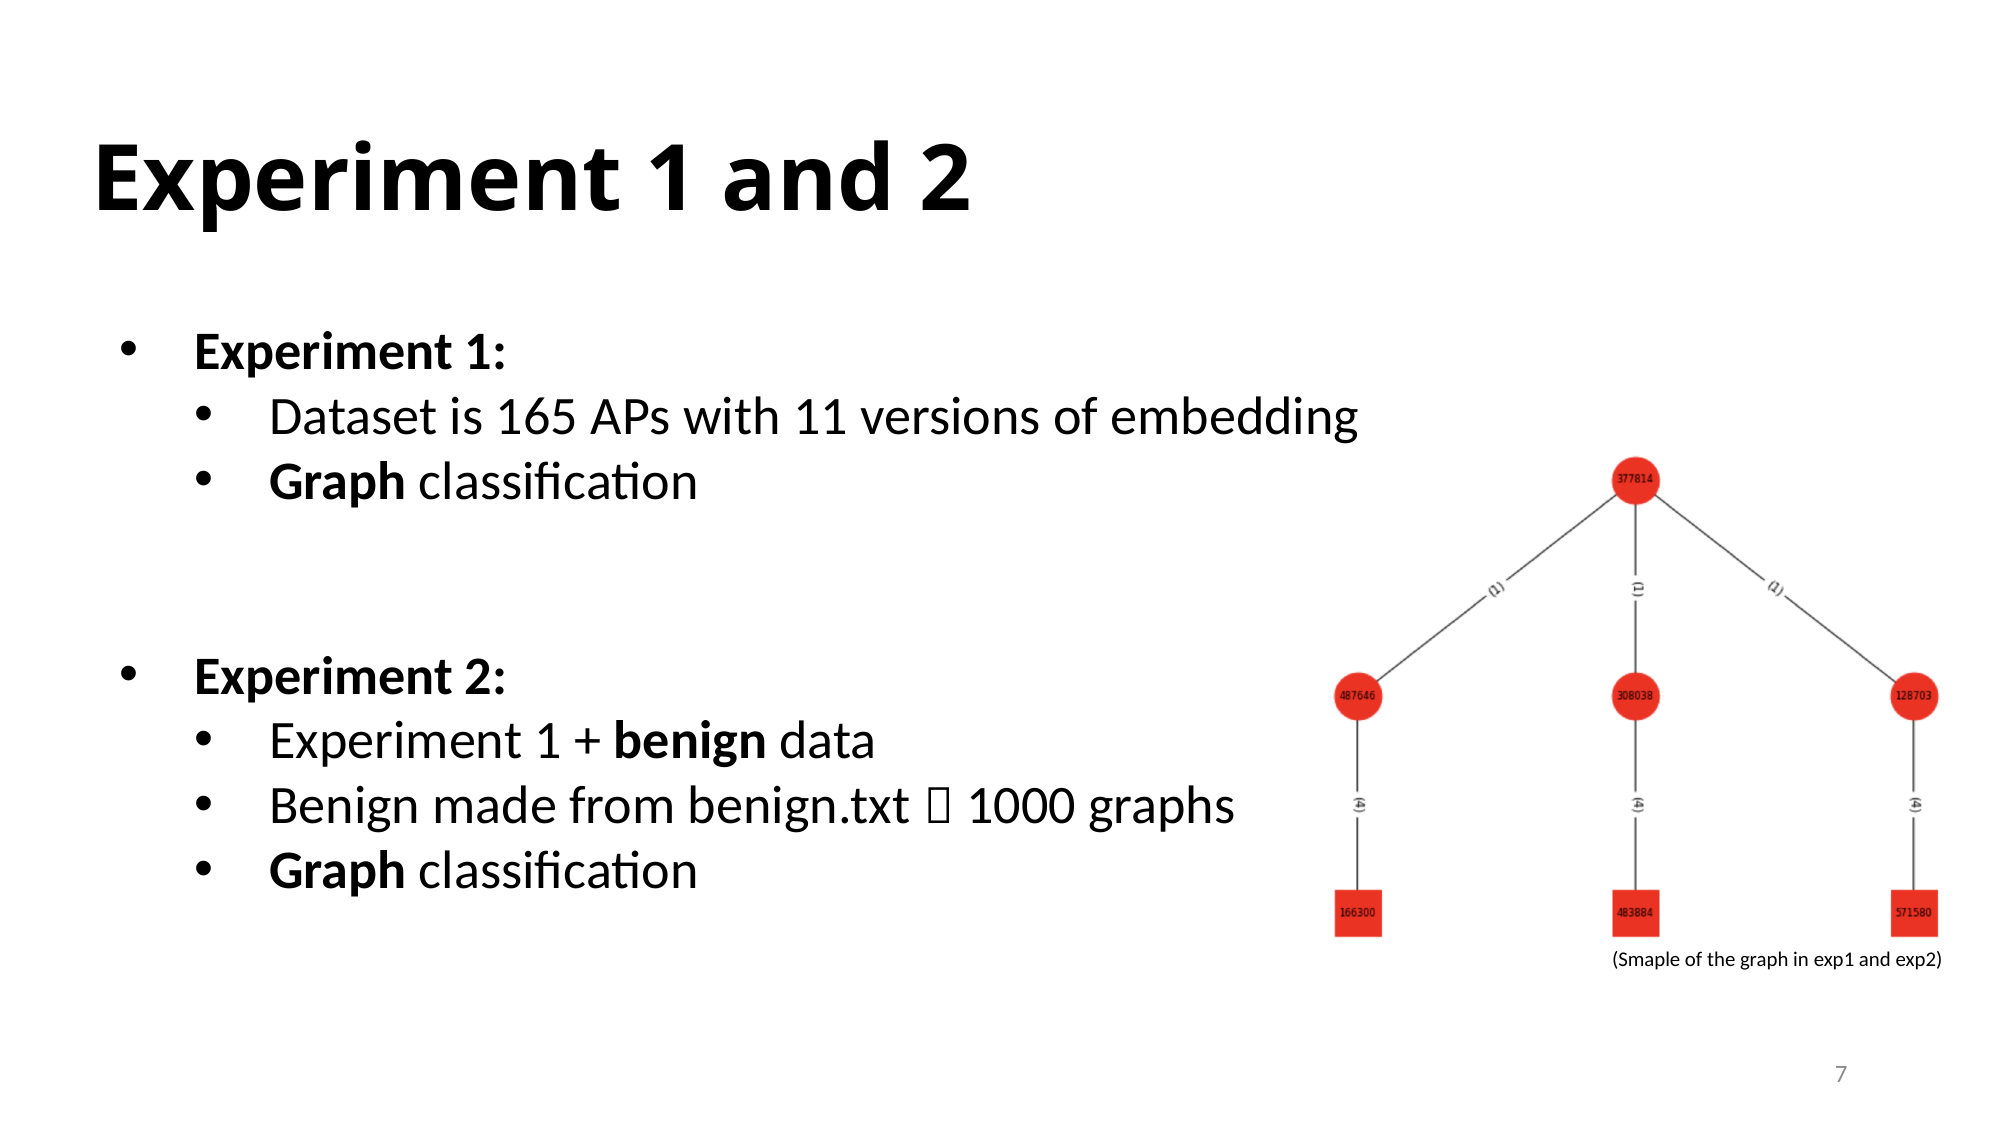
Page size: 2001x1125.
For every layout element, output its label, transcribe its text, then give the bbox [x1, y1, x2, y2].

slide_number 7 [1412, 1042, 1863, 1103]
title Experiment 1 and 2 [76, 72, 1802, 290]
text_box Experiment 1: Dataset is 165 APs with 11 versions of embedding Graph classification Experiment 2: Experiment 1 + benign data Benign made from benign.txt  1000 graphs Graph classification [104, 307, 1961, 908]
picture [1299, 454, 1954, 955]
text_box (Smaple of the graph in exp1 and exp2) [1597, 937, 1958, 978]
